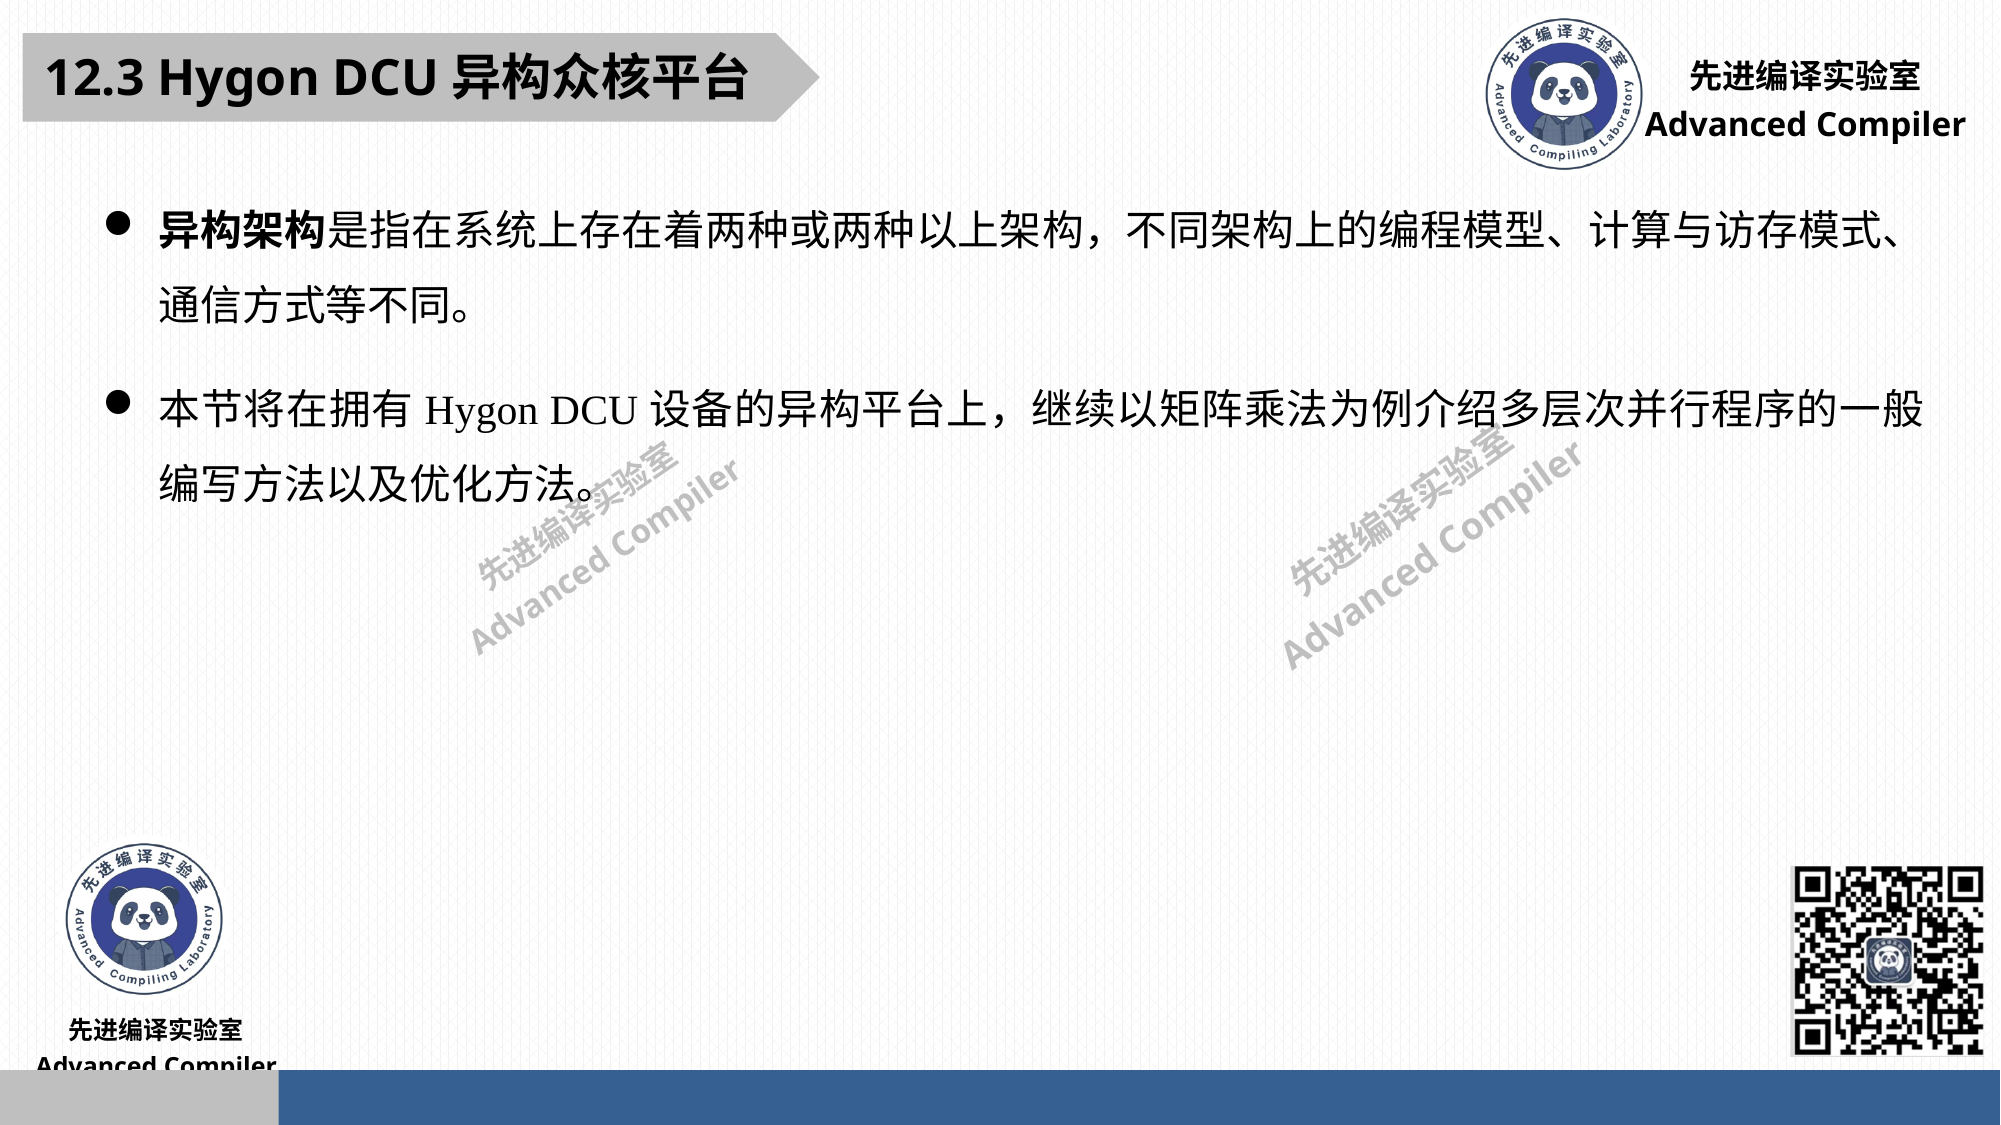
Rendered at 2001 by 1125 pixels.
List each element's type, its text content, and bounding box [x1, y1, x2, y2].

text_box [0, 1068, 281, 1125]
text_box [281, 1068, 2000, 1125]
picture [57, 834, 231, 1002]
text_box 异构架构是指在系统上存在着两种或两种以上架构，不同架构上的编程模型、计算与访存模式、通信方式等不同。 本节将在拥有Hygon DCU设备的异构平台上，继续以矩阵乘法为例介绍多层次并行程序的一般编写方法以及优化方法。 [87, 171, 1939, 515]
picture [1477, 9, 1651, 171]
picture [1790, 866, 1985, 1057]
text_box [22, 32, 821, 122]
